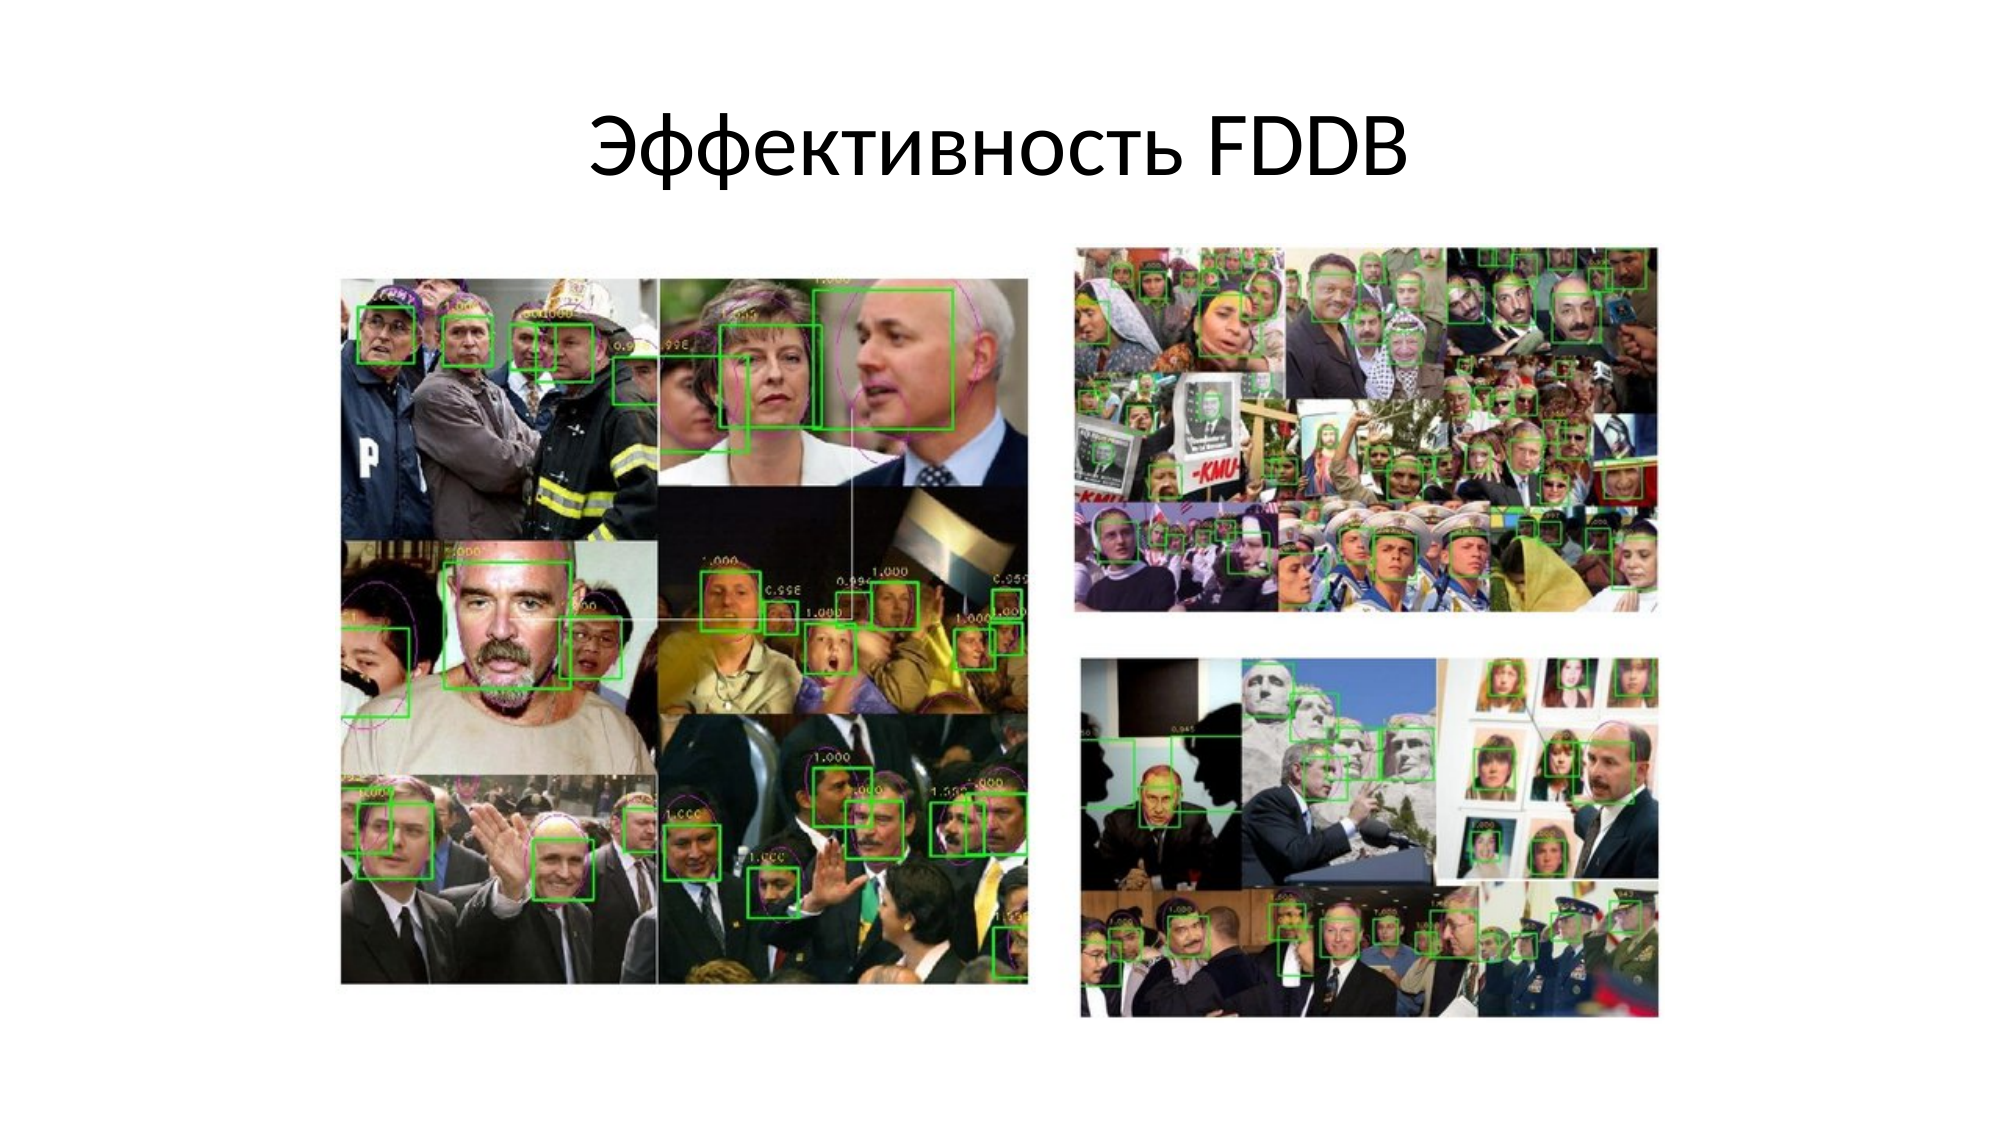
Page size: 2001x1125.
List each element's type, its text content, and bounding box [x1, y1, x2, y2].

picture [335, 243, 1665, 1038]
title Эффективность FDDB [99, 45, 1900, 233]
